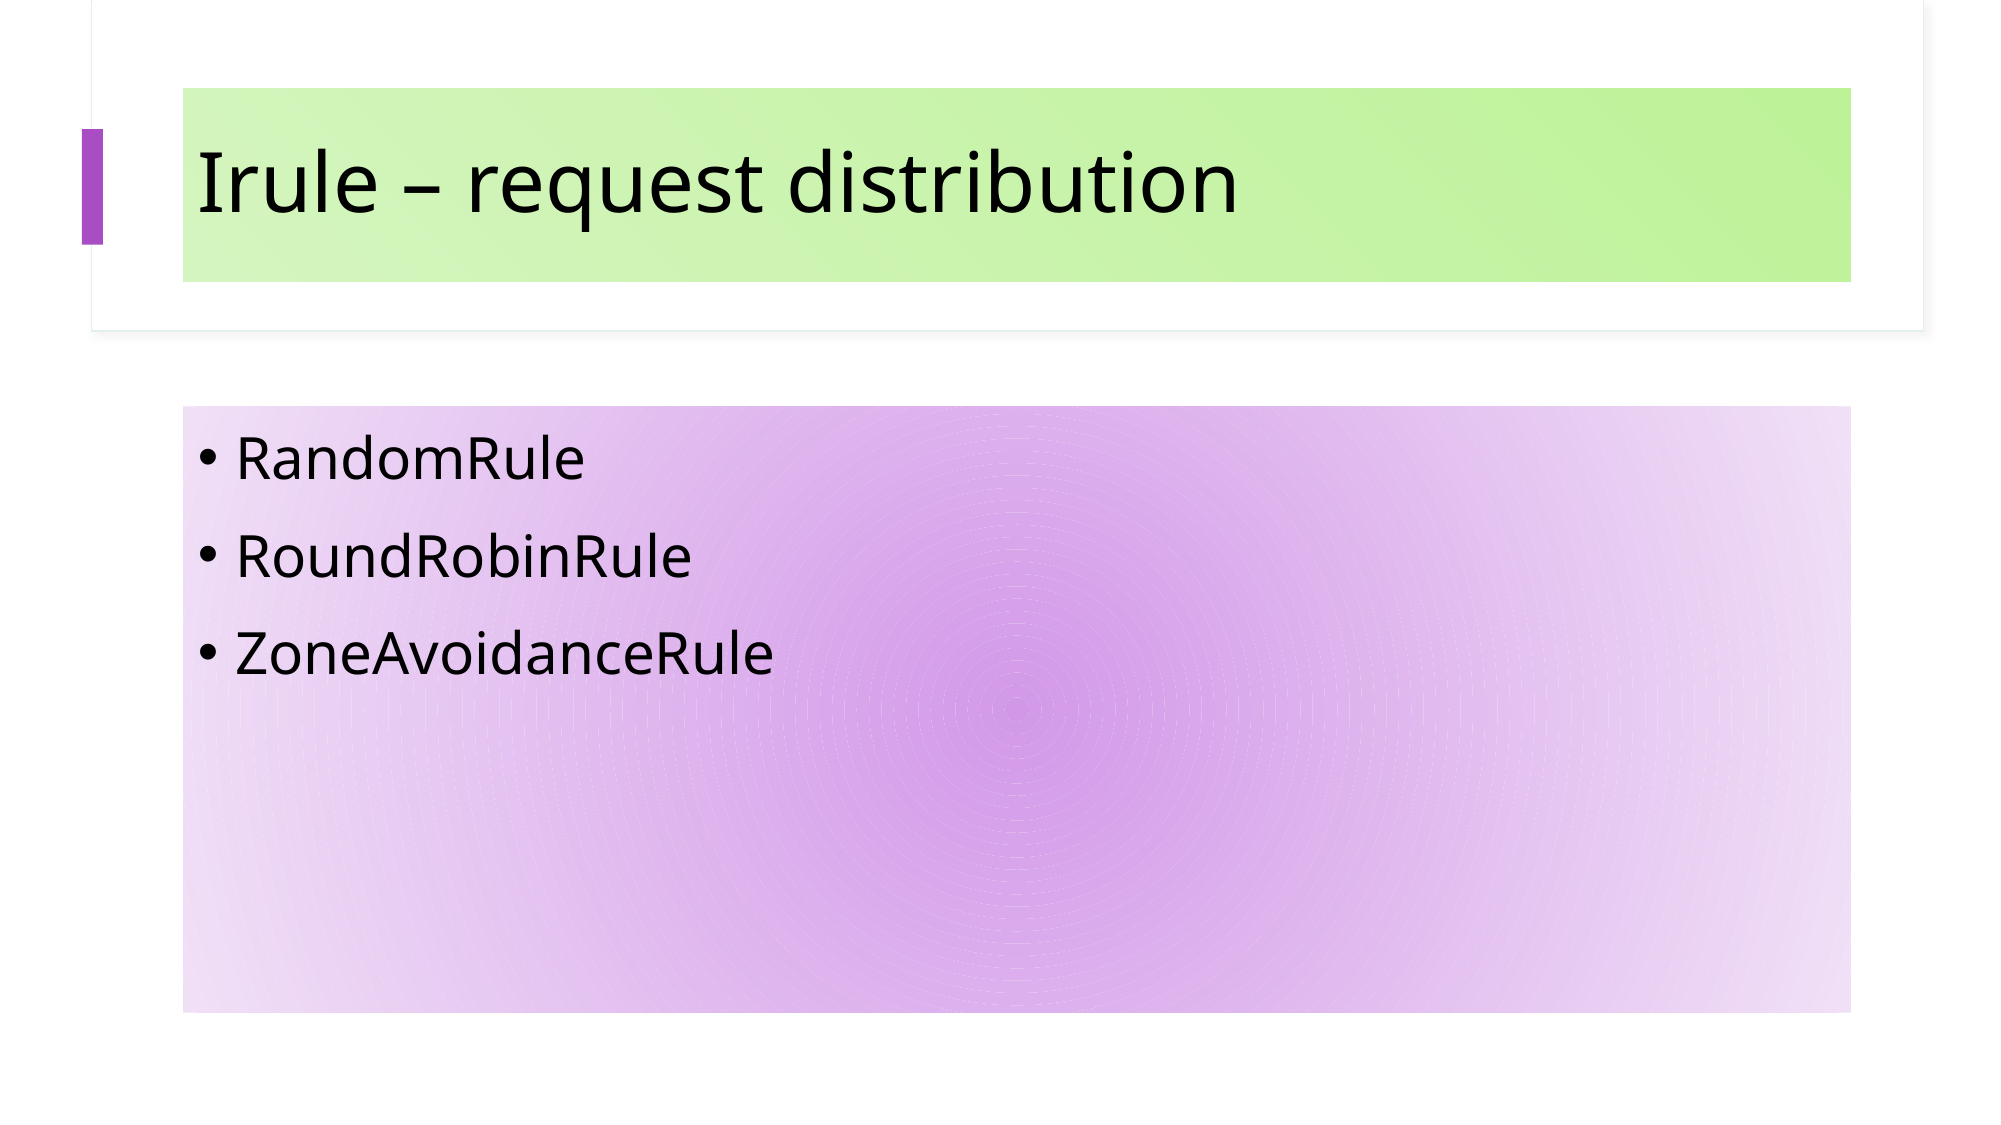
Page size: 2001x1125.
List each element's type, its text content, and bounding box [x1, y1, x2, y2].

title Irule – request distribution [183, 88, 1851, 282]
list RandomRule RoundRobinRule ZoneAvoidanceRule [183, 406, 1851, 1013]
